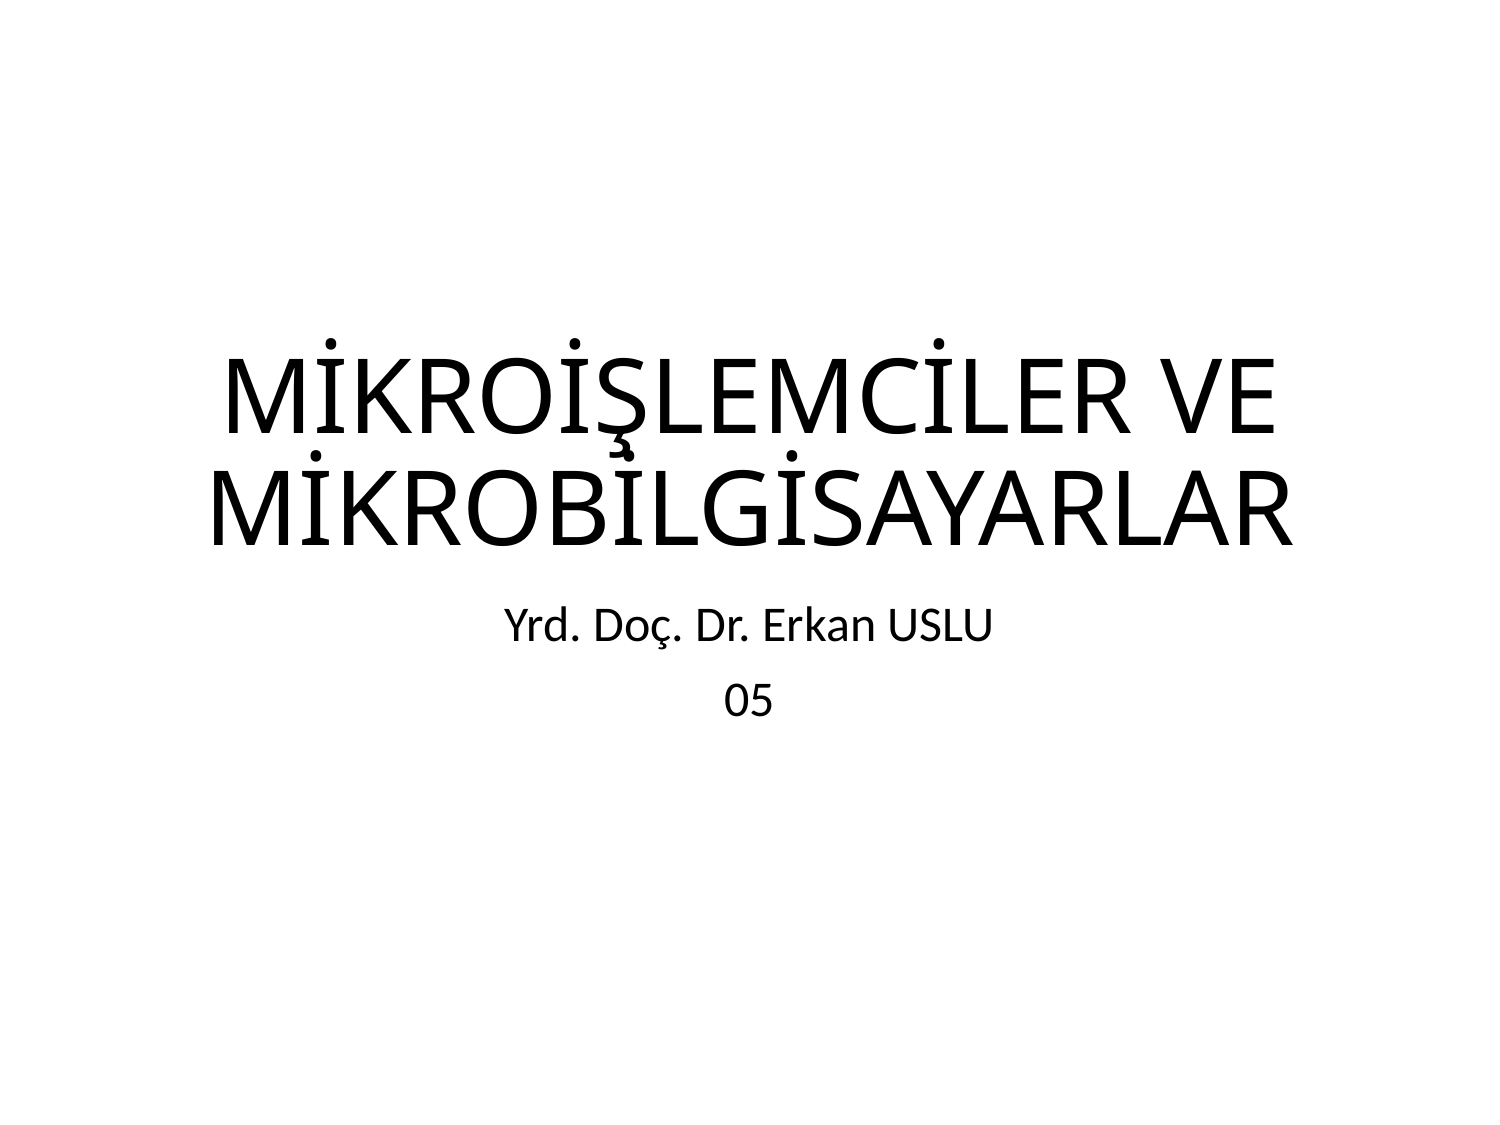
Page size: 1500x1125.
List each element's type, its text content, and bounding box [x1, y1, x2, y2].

subtitle Yrd. Doç. Dr. Erkan USLU 05 [187, 590, 1313, 863]
title MİKROİŞLEMCİLER VE MİKROBİLGİSAYARLAR [112, 184, 1388, 576]
